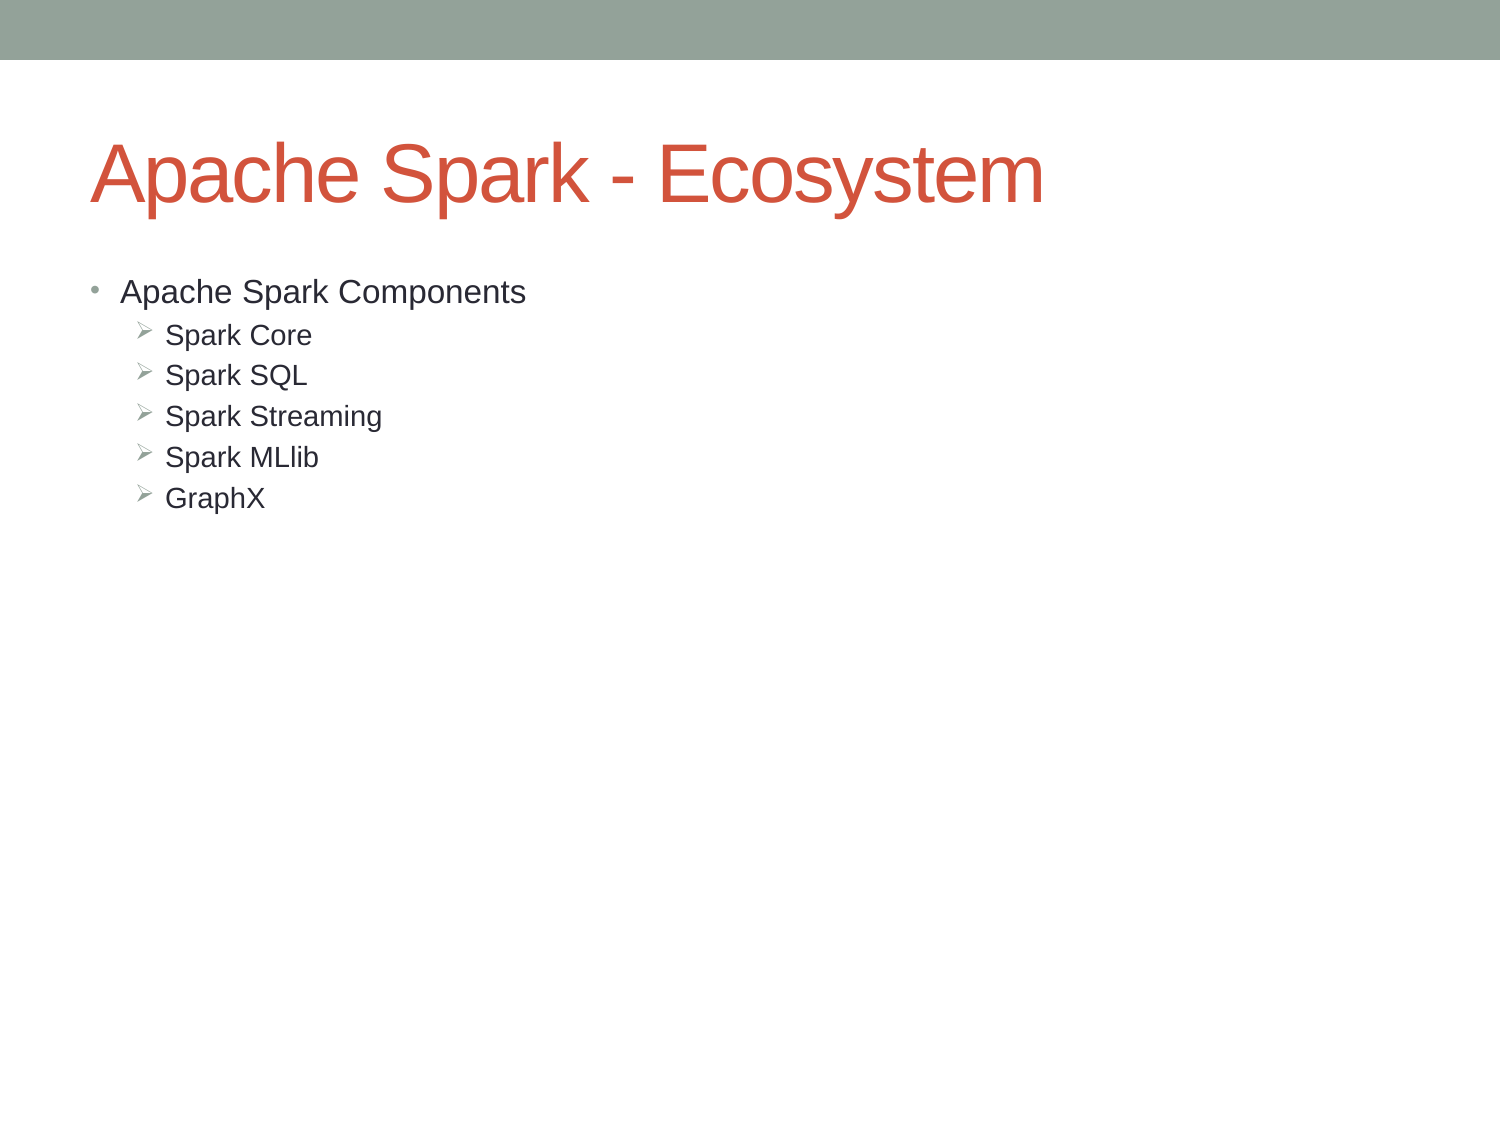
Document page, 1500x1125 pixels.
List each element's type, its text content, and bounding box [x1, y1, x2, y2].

list Apache Spark Components Spark Core Spark SQL Spark Streaming Spark MLlib GraphX [75, 262, 1425, 1063]
title Apache Spark - Ecosystem [75, 87, 1425, 250]
